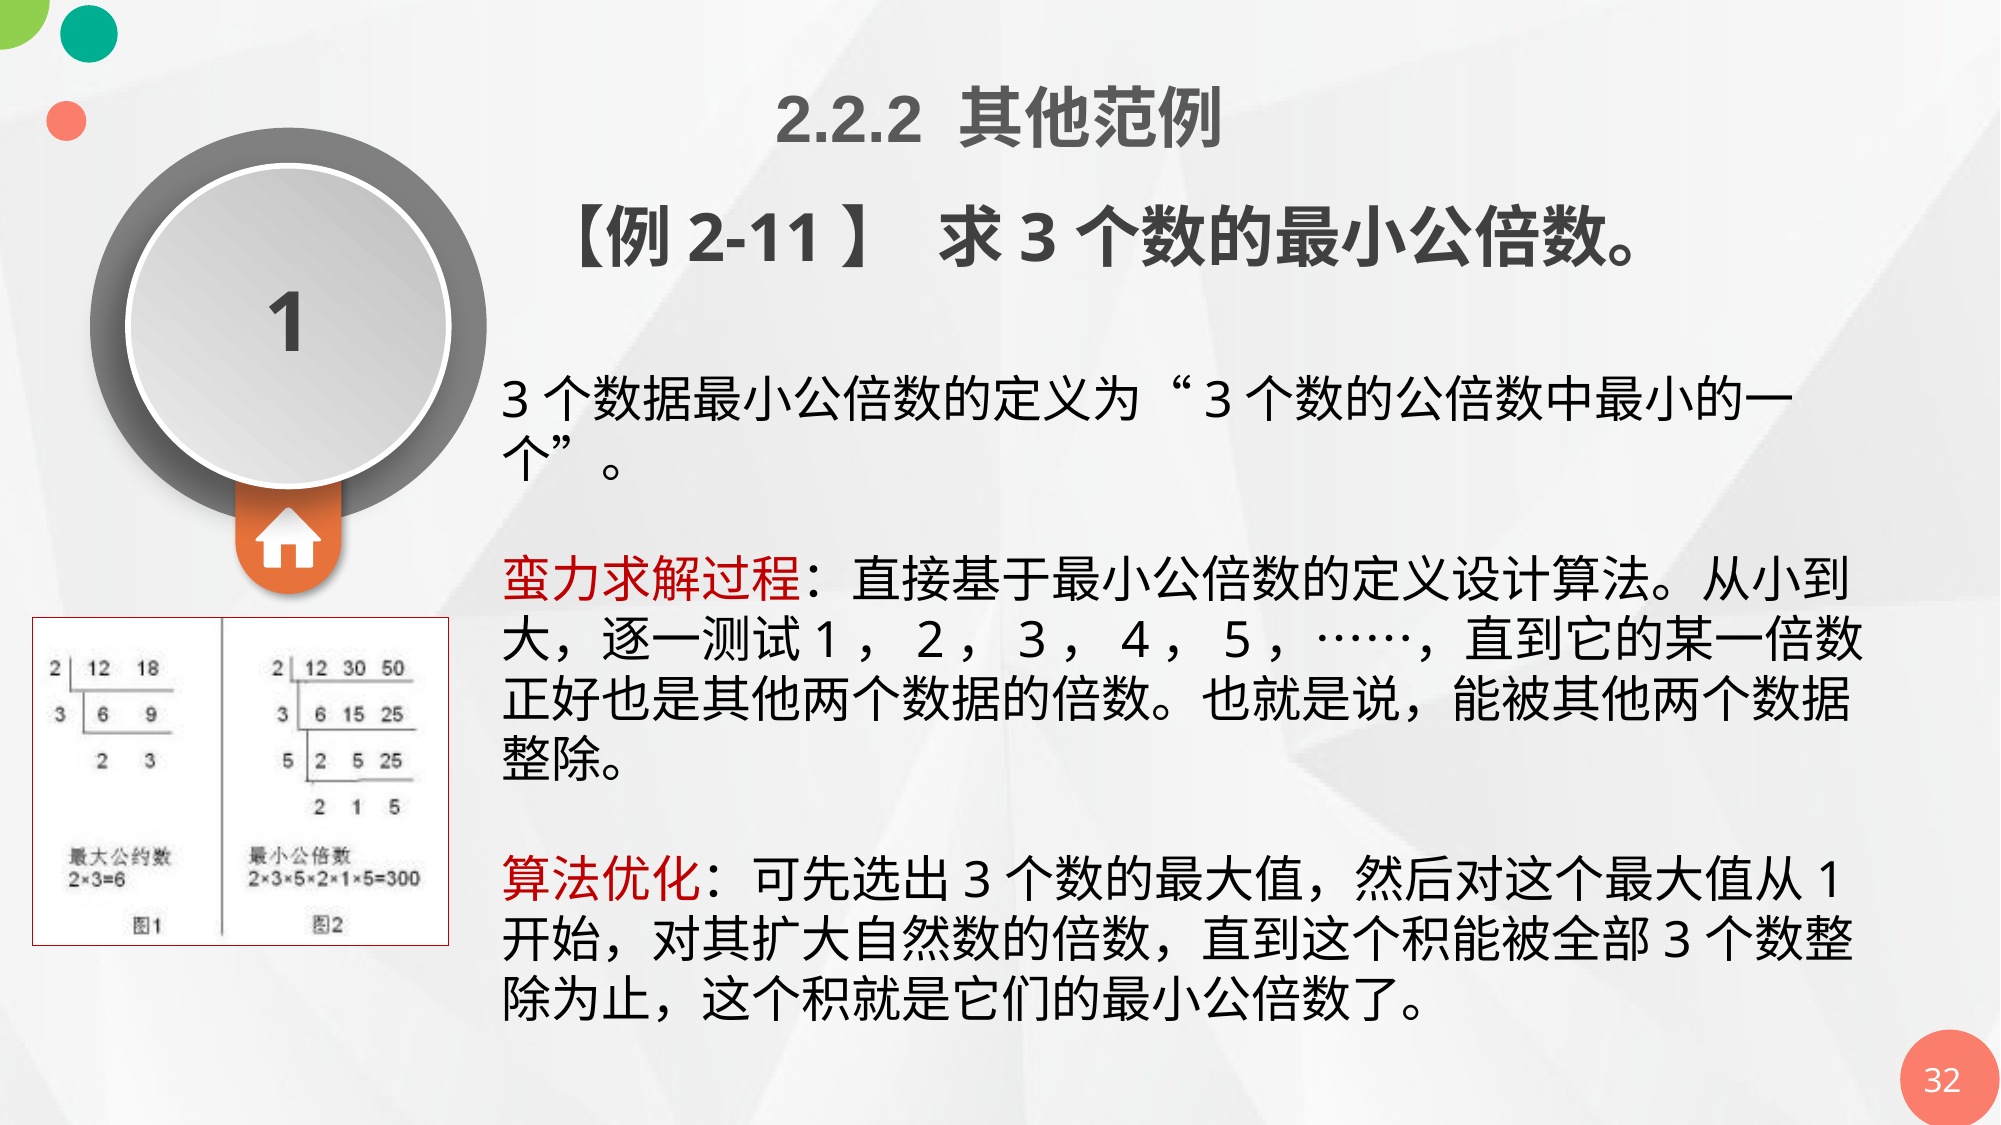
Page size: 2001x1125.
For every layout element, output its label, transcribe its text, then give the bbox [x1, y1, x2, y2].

text_box 3个数据最小公倍数的定义为“3个数的公倍数中最小的一个”。 蛮力求解过程：直接基于最小公倍数的定义设计算法。从小到大，逐一测试1，2，3，4，5，……，直到它的某一倍数正好也是其他两个数据的倍数。也就是说，能被其他两个数据整除。 算法优化：可先选出3个数的最大值，然后对这个最大值从1开始，对其扩大自然数的倍数，直到这个积能被全部3个数整除为止，这个积就是它们的最小公倍数了。 [486, 360, 1890, 1036]
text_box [0, 0, 2000, 1125]
text_box 1 [152, 261, 424, 376]
text_box 【例2-11】 求3个数的最小公倍数。 [486, 187, 1727, 282]
text_box [127, 165, 449, 478]
picture [32, 617, 449, 946]
text_box [90, 127, 487, 513]
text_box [235, 400, 342, 594]
text_box 2.2.2 其他范例 [760, 68, 1240, 164]
